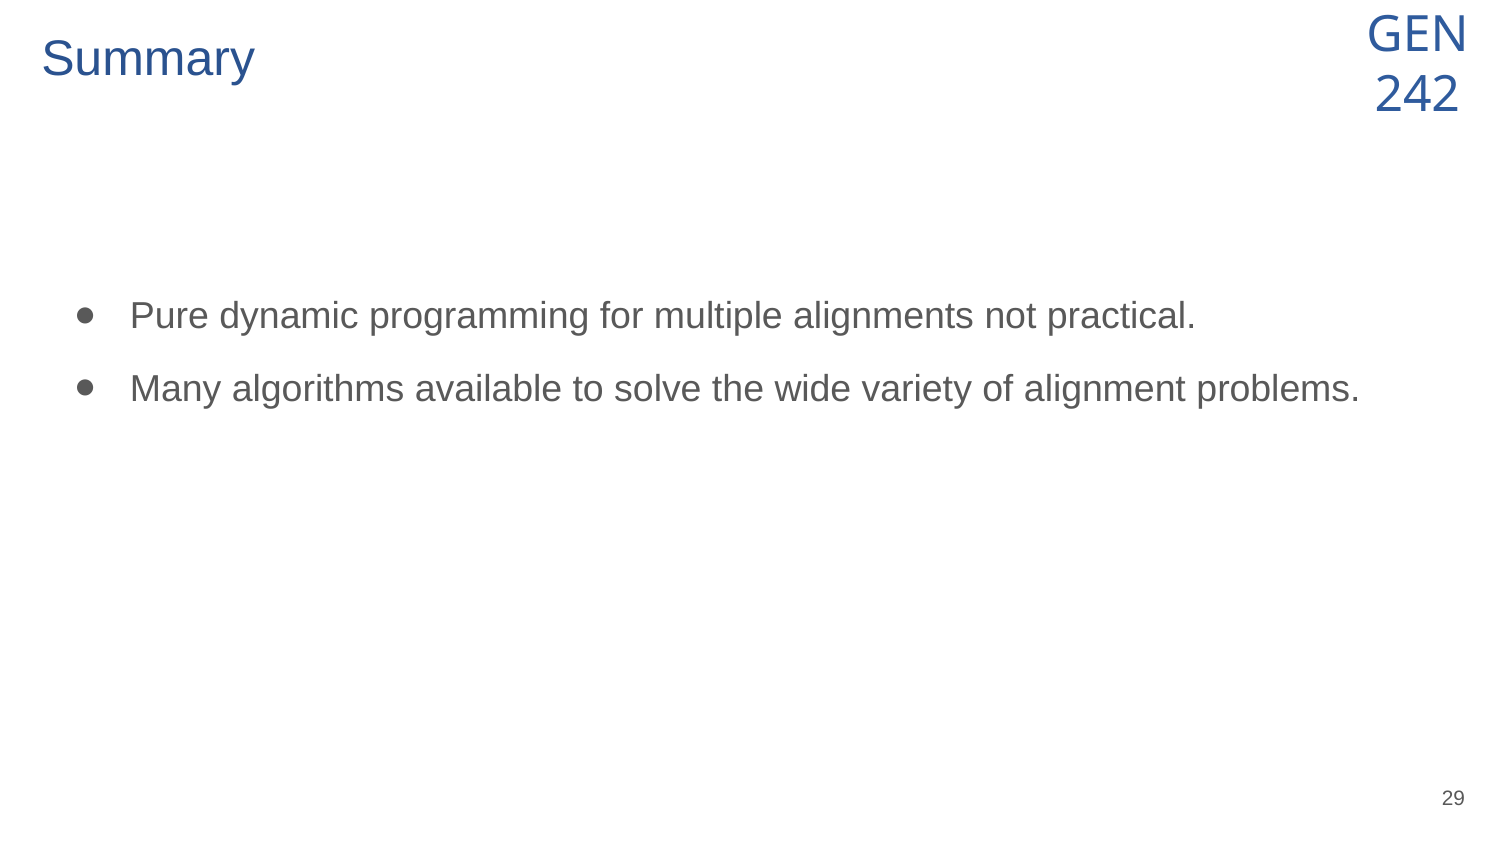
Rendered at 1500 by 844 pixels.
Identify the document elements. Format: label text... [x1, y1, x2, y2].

slide_number ‹#› [1389, 764, 1480, 830]
list Pure dynamic programming for multiple alignments not practical. Many algorithms available to solve the wide variety of alignment problems. [40, 269, 1438, 642]
title Summary [26, 10, 1424, 105]
